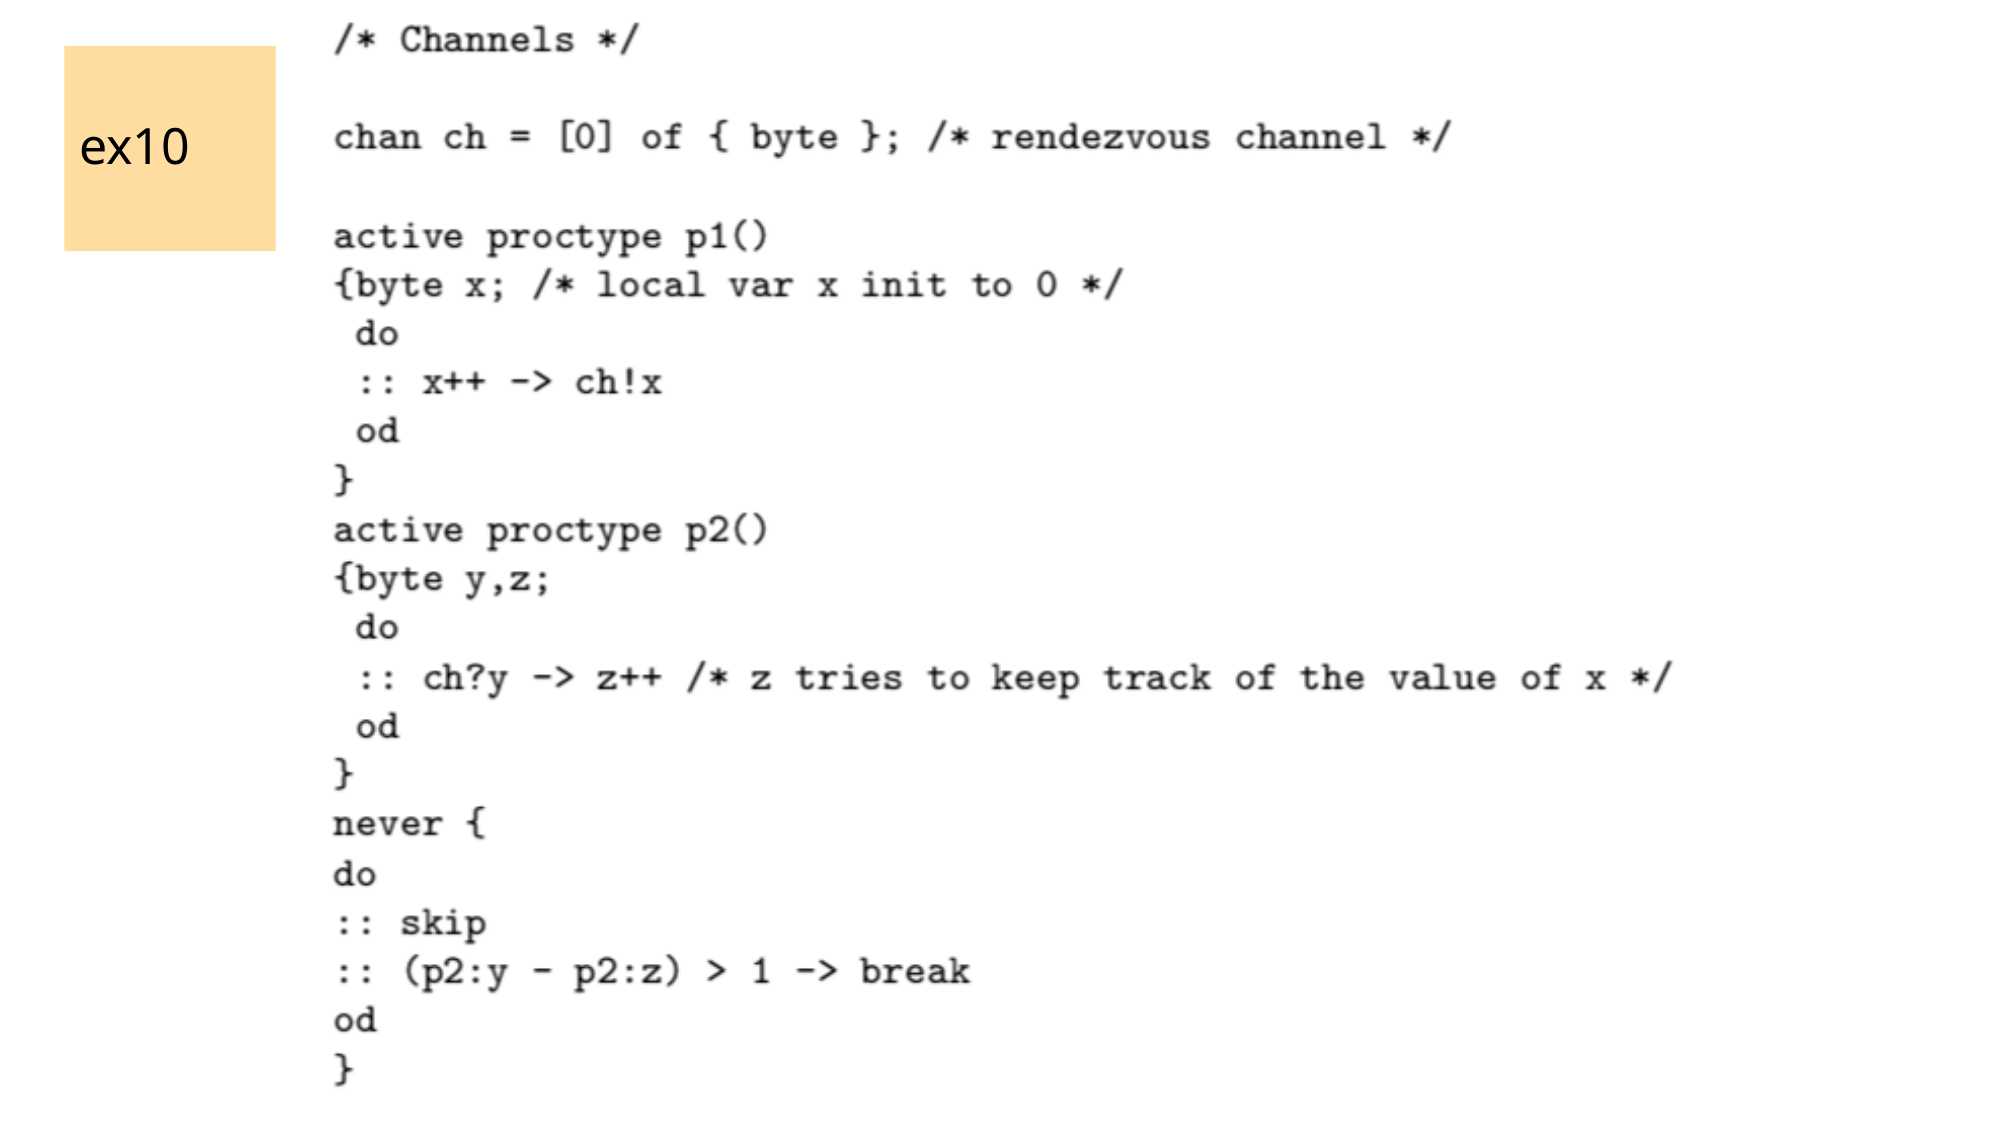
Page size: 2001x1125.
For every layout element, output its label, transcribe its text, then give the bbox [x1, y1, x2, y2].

title ex10 [64, 45, 276, 252]
picture [290, 0, 1710, 1125]
